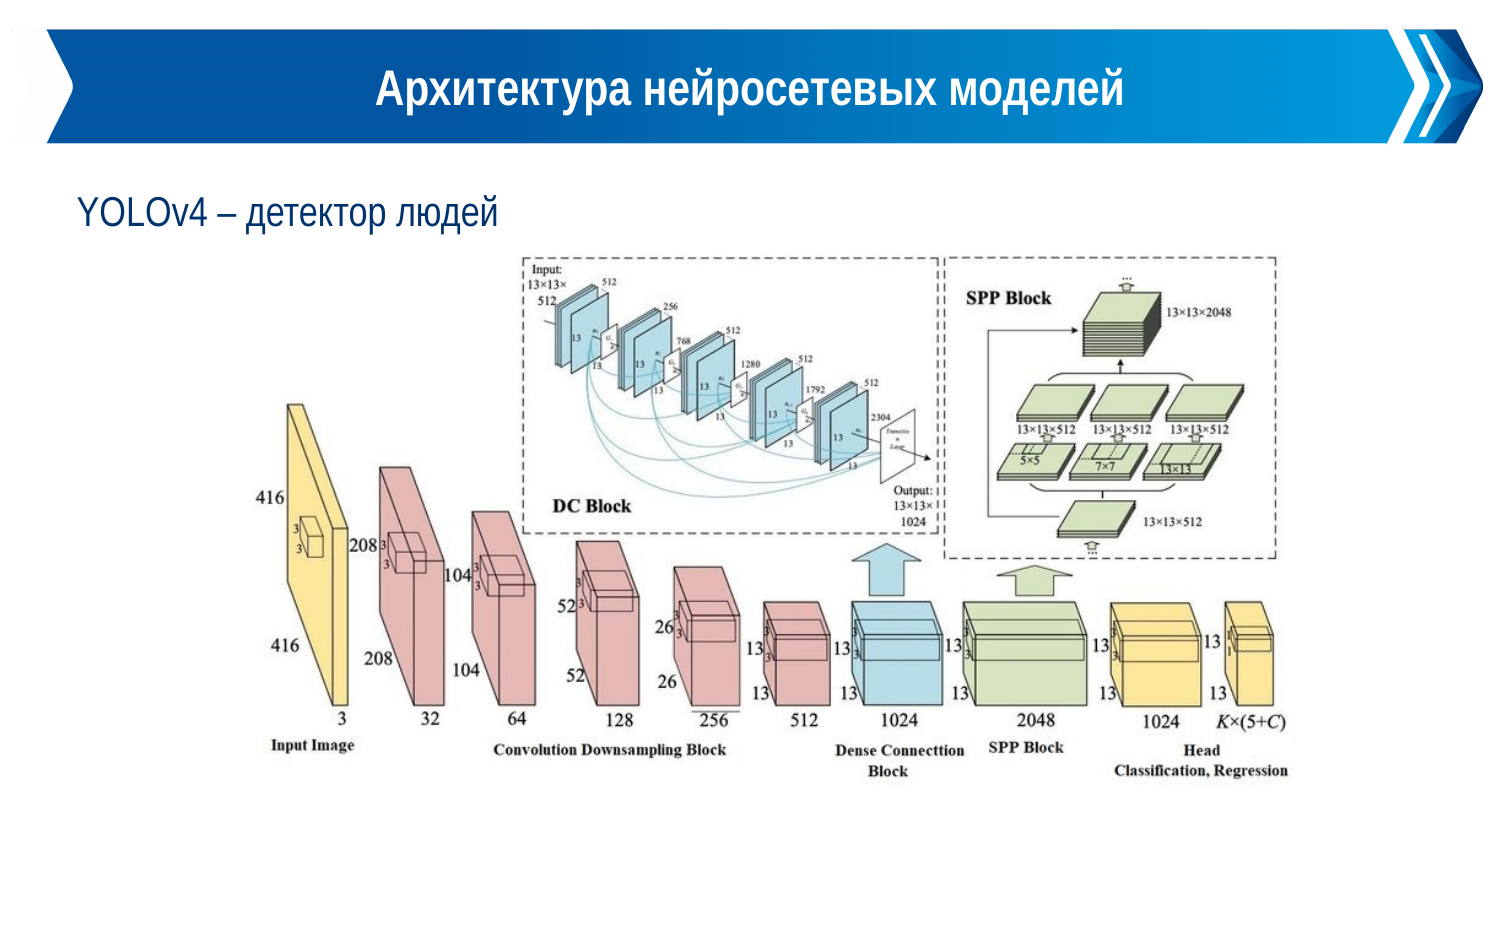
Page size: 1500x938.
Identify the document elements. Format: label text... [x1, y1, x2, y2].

picture [253, 255, 1297, 786]
picture [11, 26, 1483, 145]
text_box YOLOv4 – детектор людей [61, 177, 620, 243]
